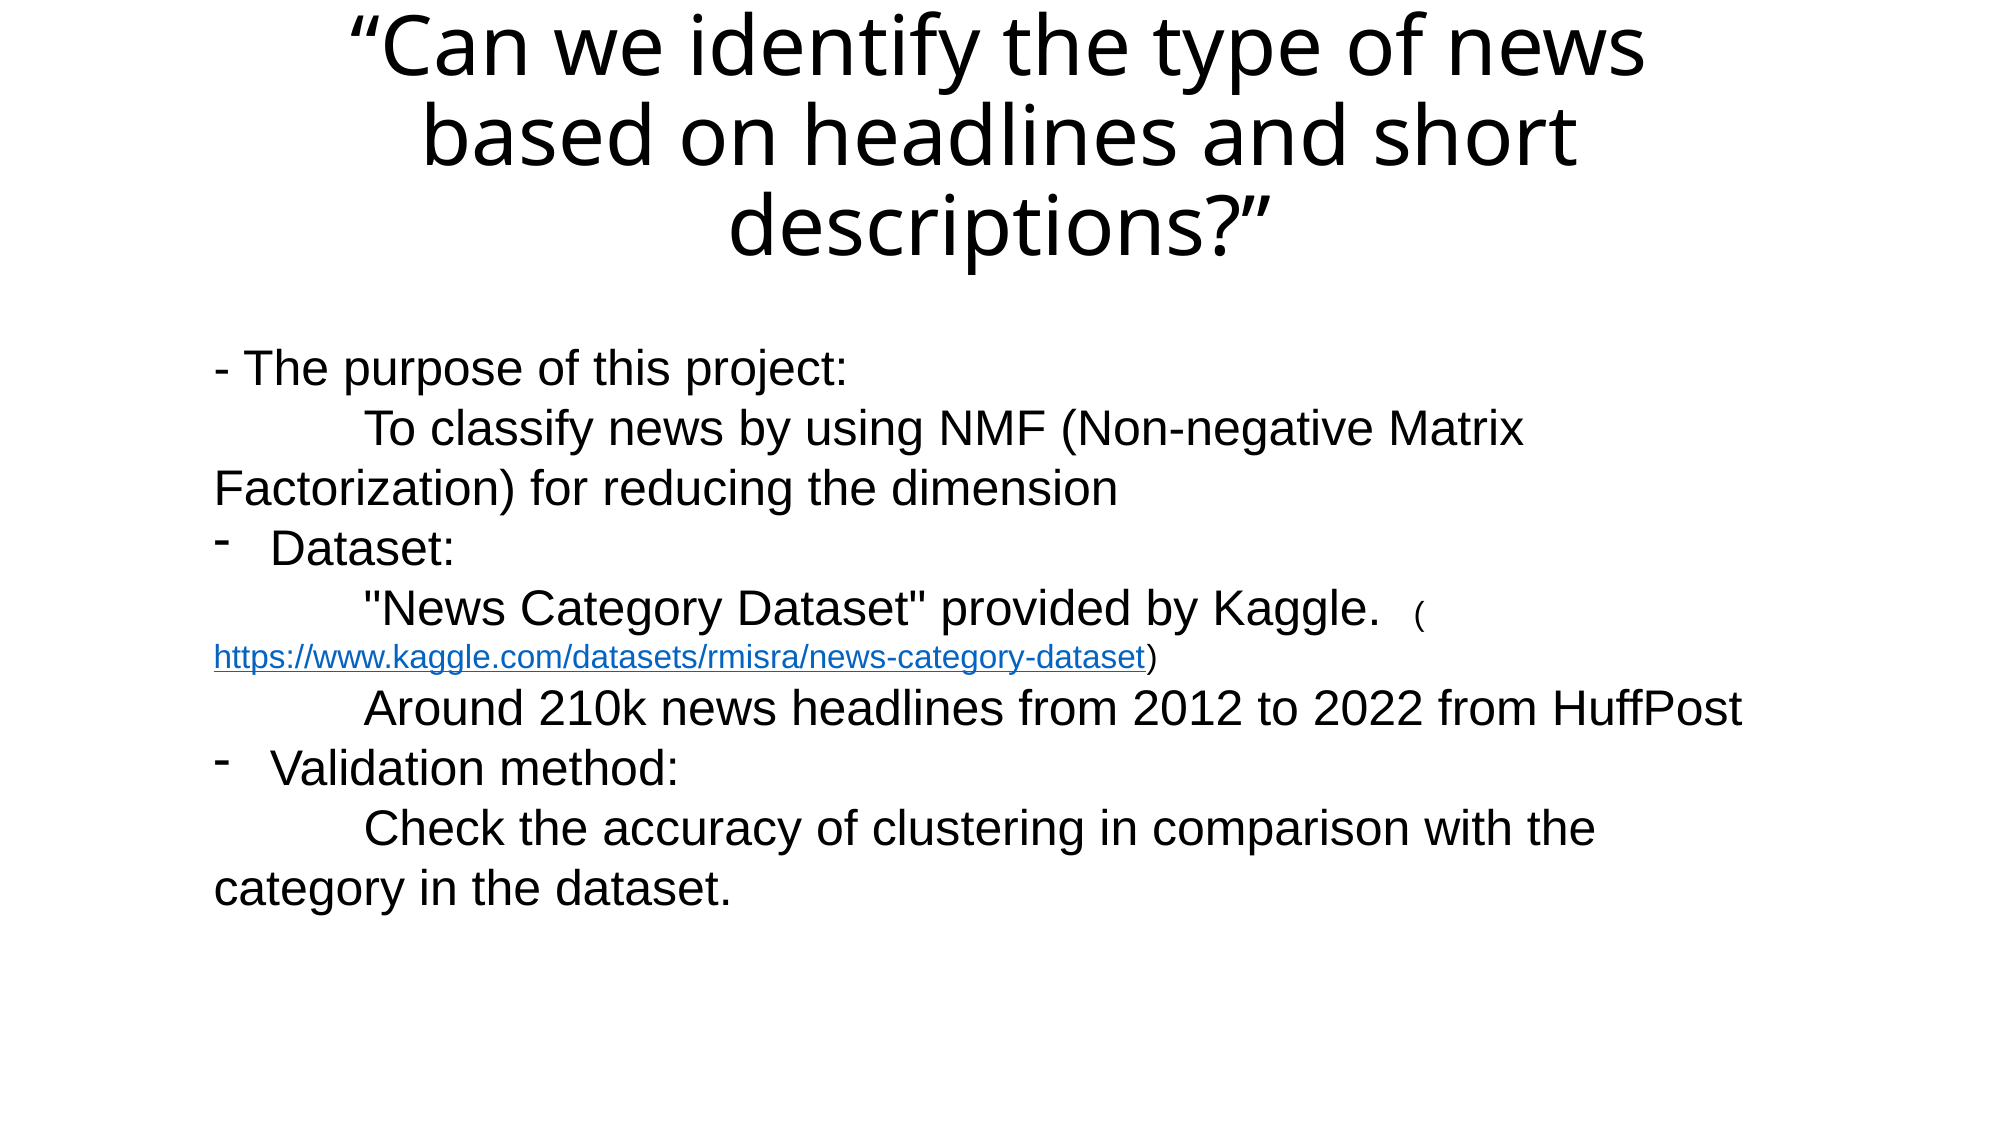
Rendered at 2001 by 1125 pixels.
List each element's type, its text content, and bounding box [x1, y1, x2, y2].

subtitle - The purpose of this project: To classify news by using NMF (Non-negative Matrix Factorization) for reducing the dimension Dataset: "News Category Dataset" provided by Kaggle. (https://www.kaggle.com/datasets/rmisra/news-category-dataset) Around 210k news headlines from 2012 to 2022 from HuffPost Validation method: Check the accuracy of clustering in comparison with the category in the dataset. [198, 327, 1820, 1103]
title “Can we identify the type of news based on headlines and short descriptions?” [249, 58, 1750, 281]
